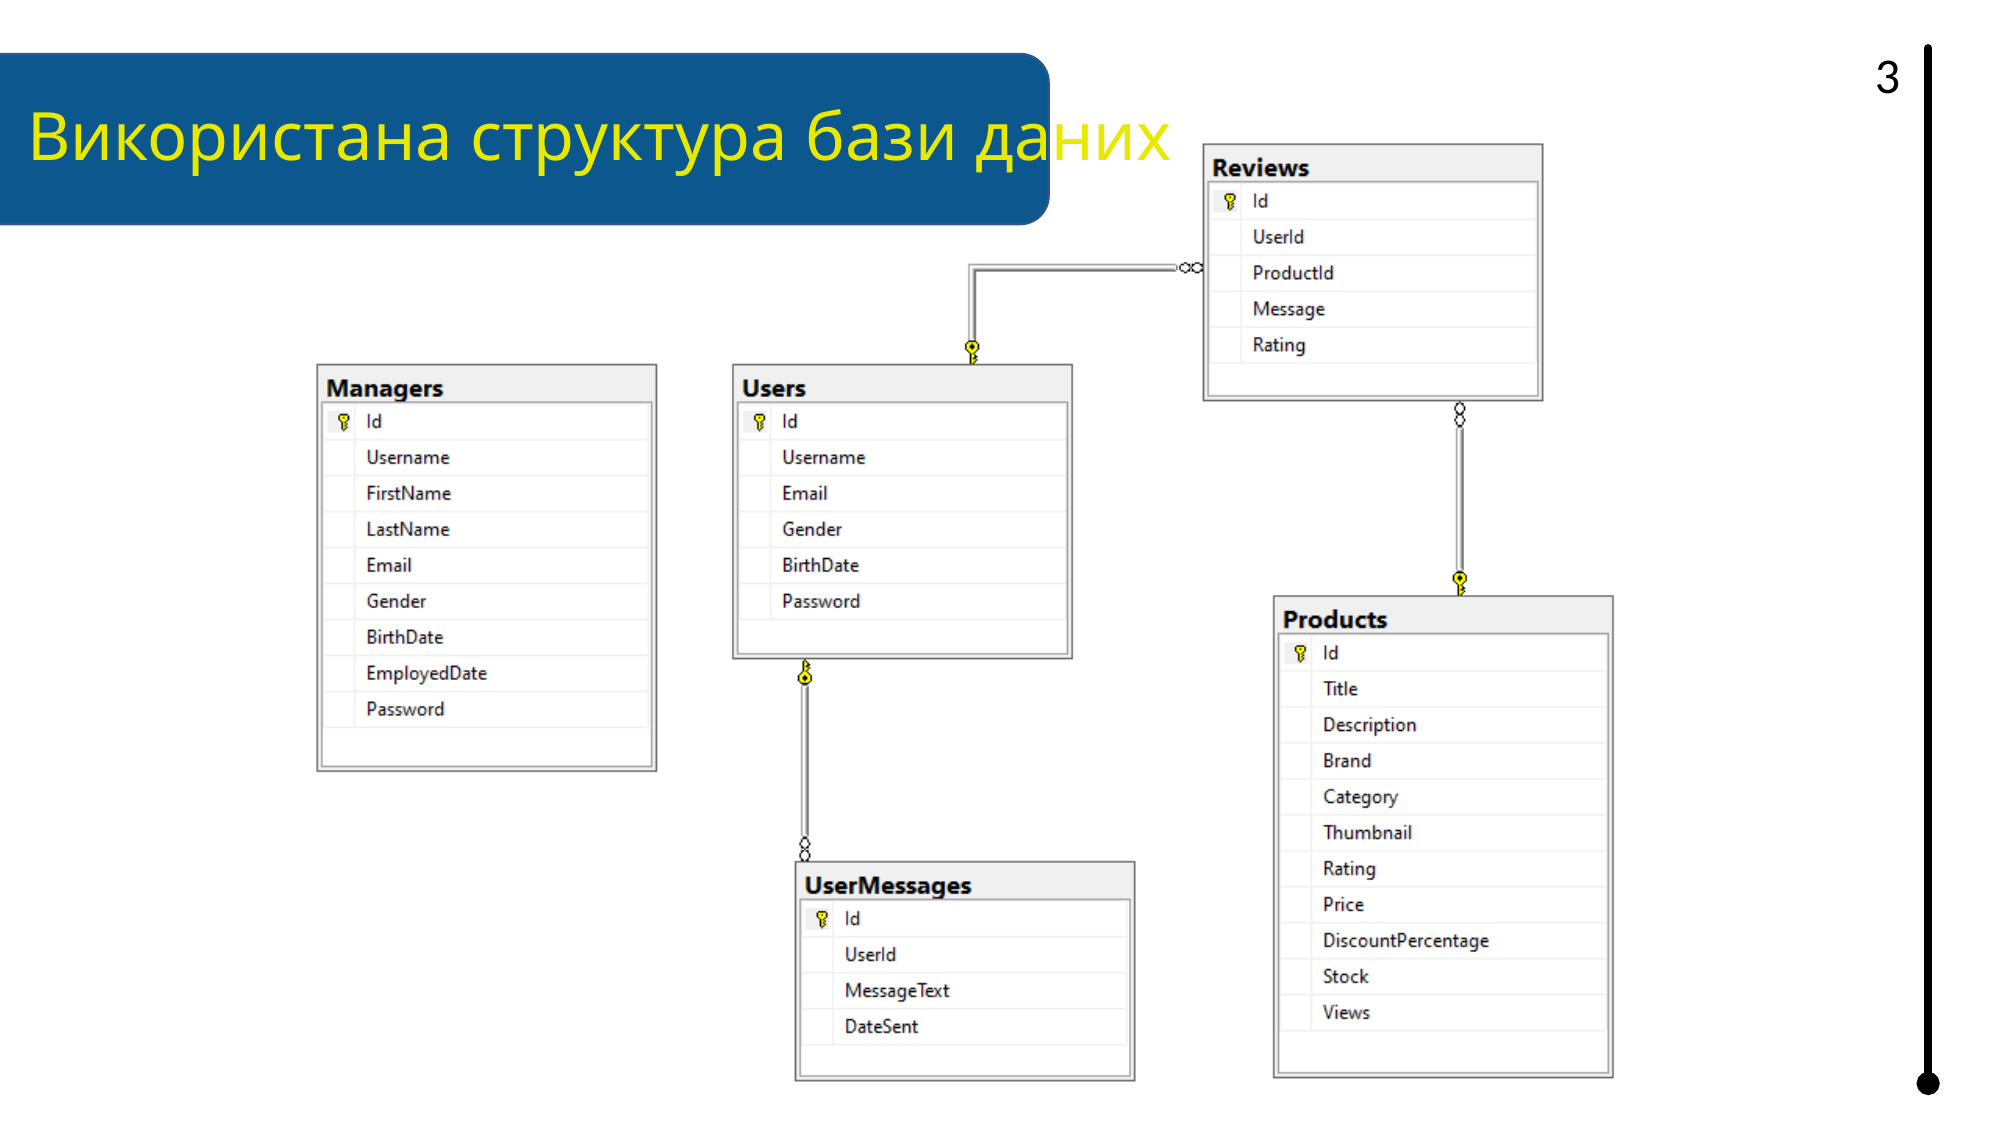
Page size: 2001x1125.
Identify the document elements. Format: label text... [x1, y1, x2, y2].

picture [312, 138, 1625, 1088]
title Використана структура бази даних [12, 30, 1738, 248]
text_box [0, 52, 12, 226]
text_box 3 [1859, 35, 1916, 111]
